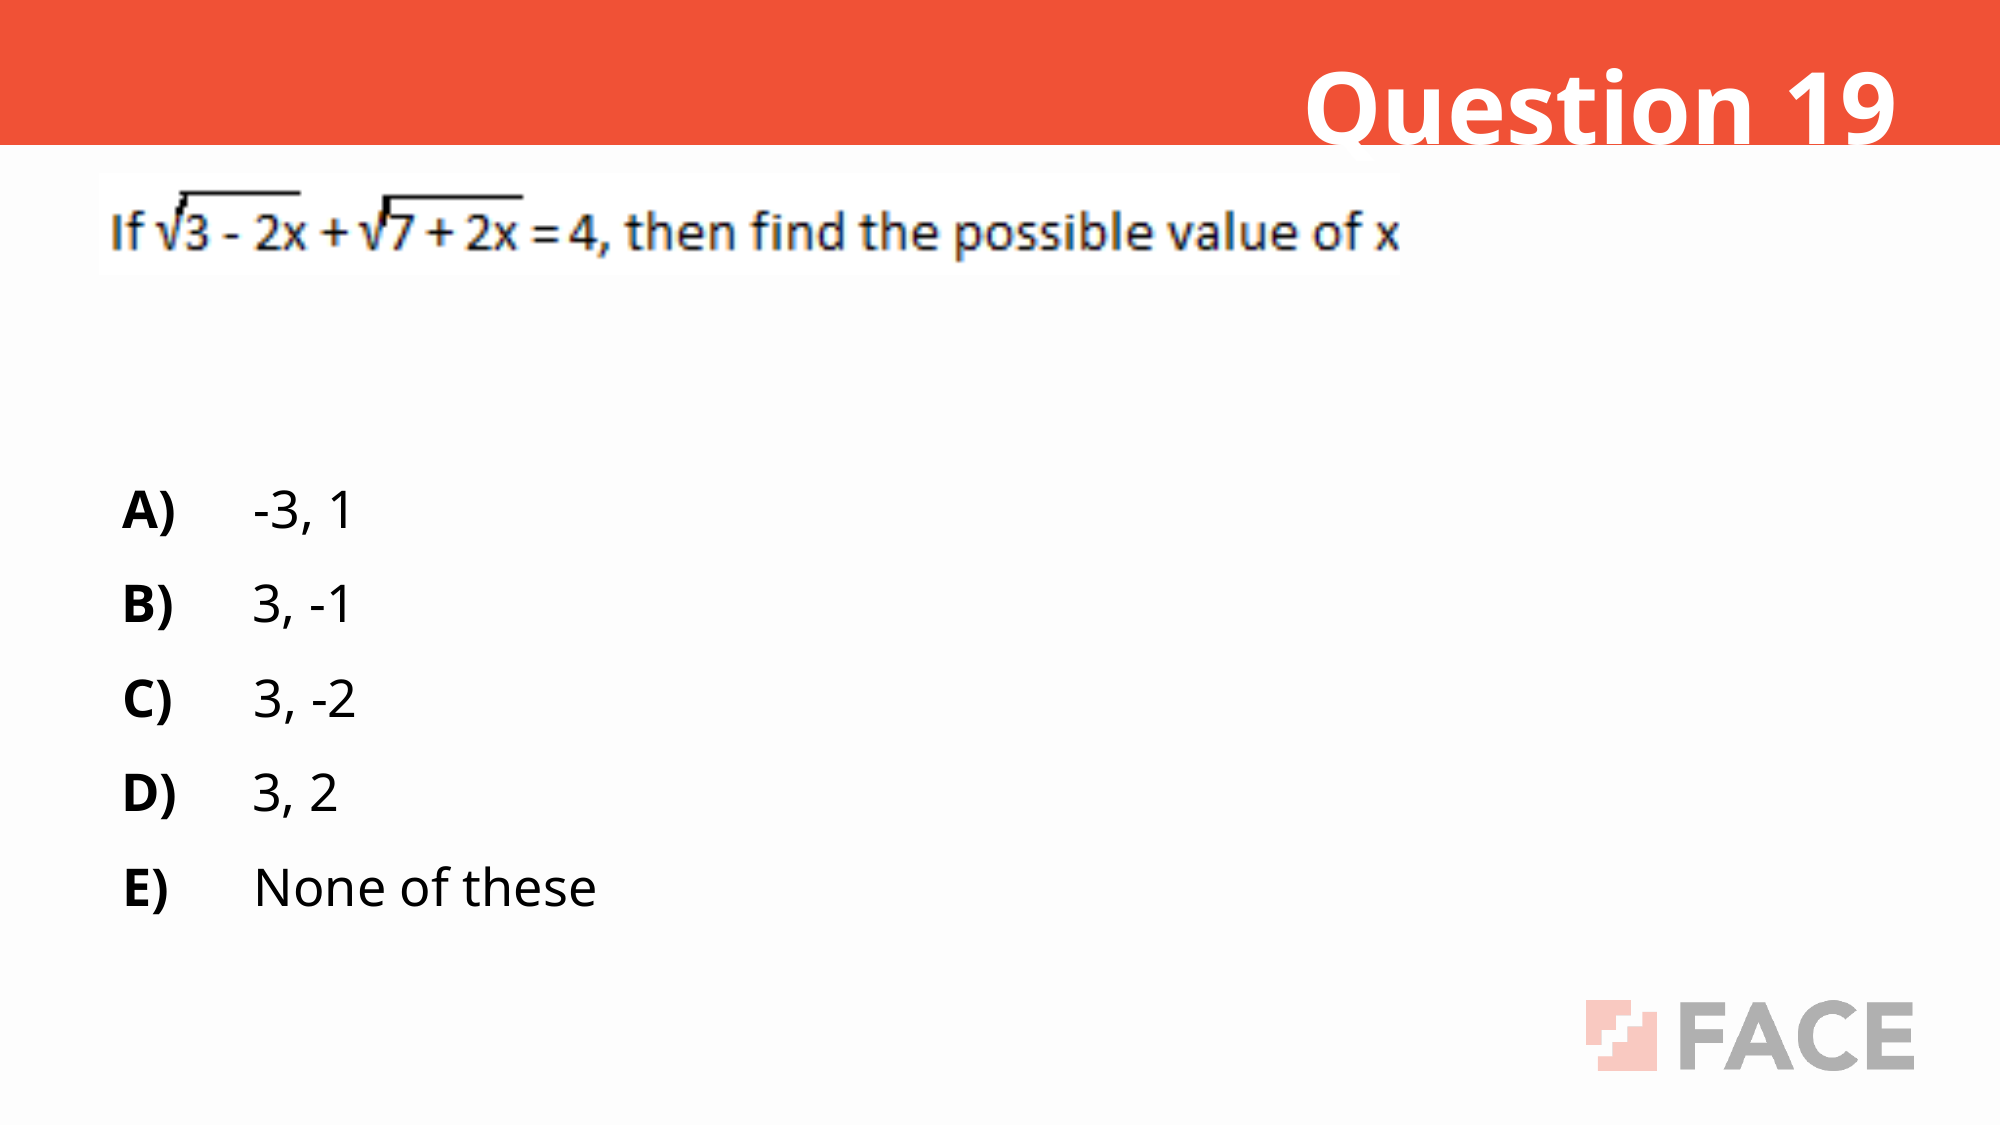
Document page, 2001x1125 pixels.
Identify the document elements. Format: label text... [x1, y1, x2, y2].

picture [1586, 1000, 1914, 1072]
text_box Question 19 [638, 37, 1914, 173]
text_box None of these [238, 815, 1896, 925]
text_box E) [107, 815, 223, 925]
text_box C) [107, 626, 223, 736]
text_box -3, 1 [238, 437, 1896, 547]
text_box 3, -1 [237, 531, 1894, 641]
text_box A) [107, 437, 223, 547]
text_box D) [106, 720, 221, 830]
text_box 3, -2 [238, 626, 1896, 736]
text_box 3, 2 [237, 720, 1894, 830]
picture [98, 173, 1401, 276]
text_box [0, 0, 2000, 147]
text_box B) [106, 531, 221, 641]
